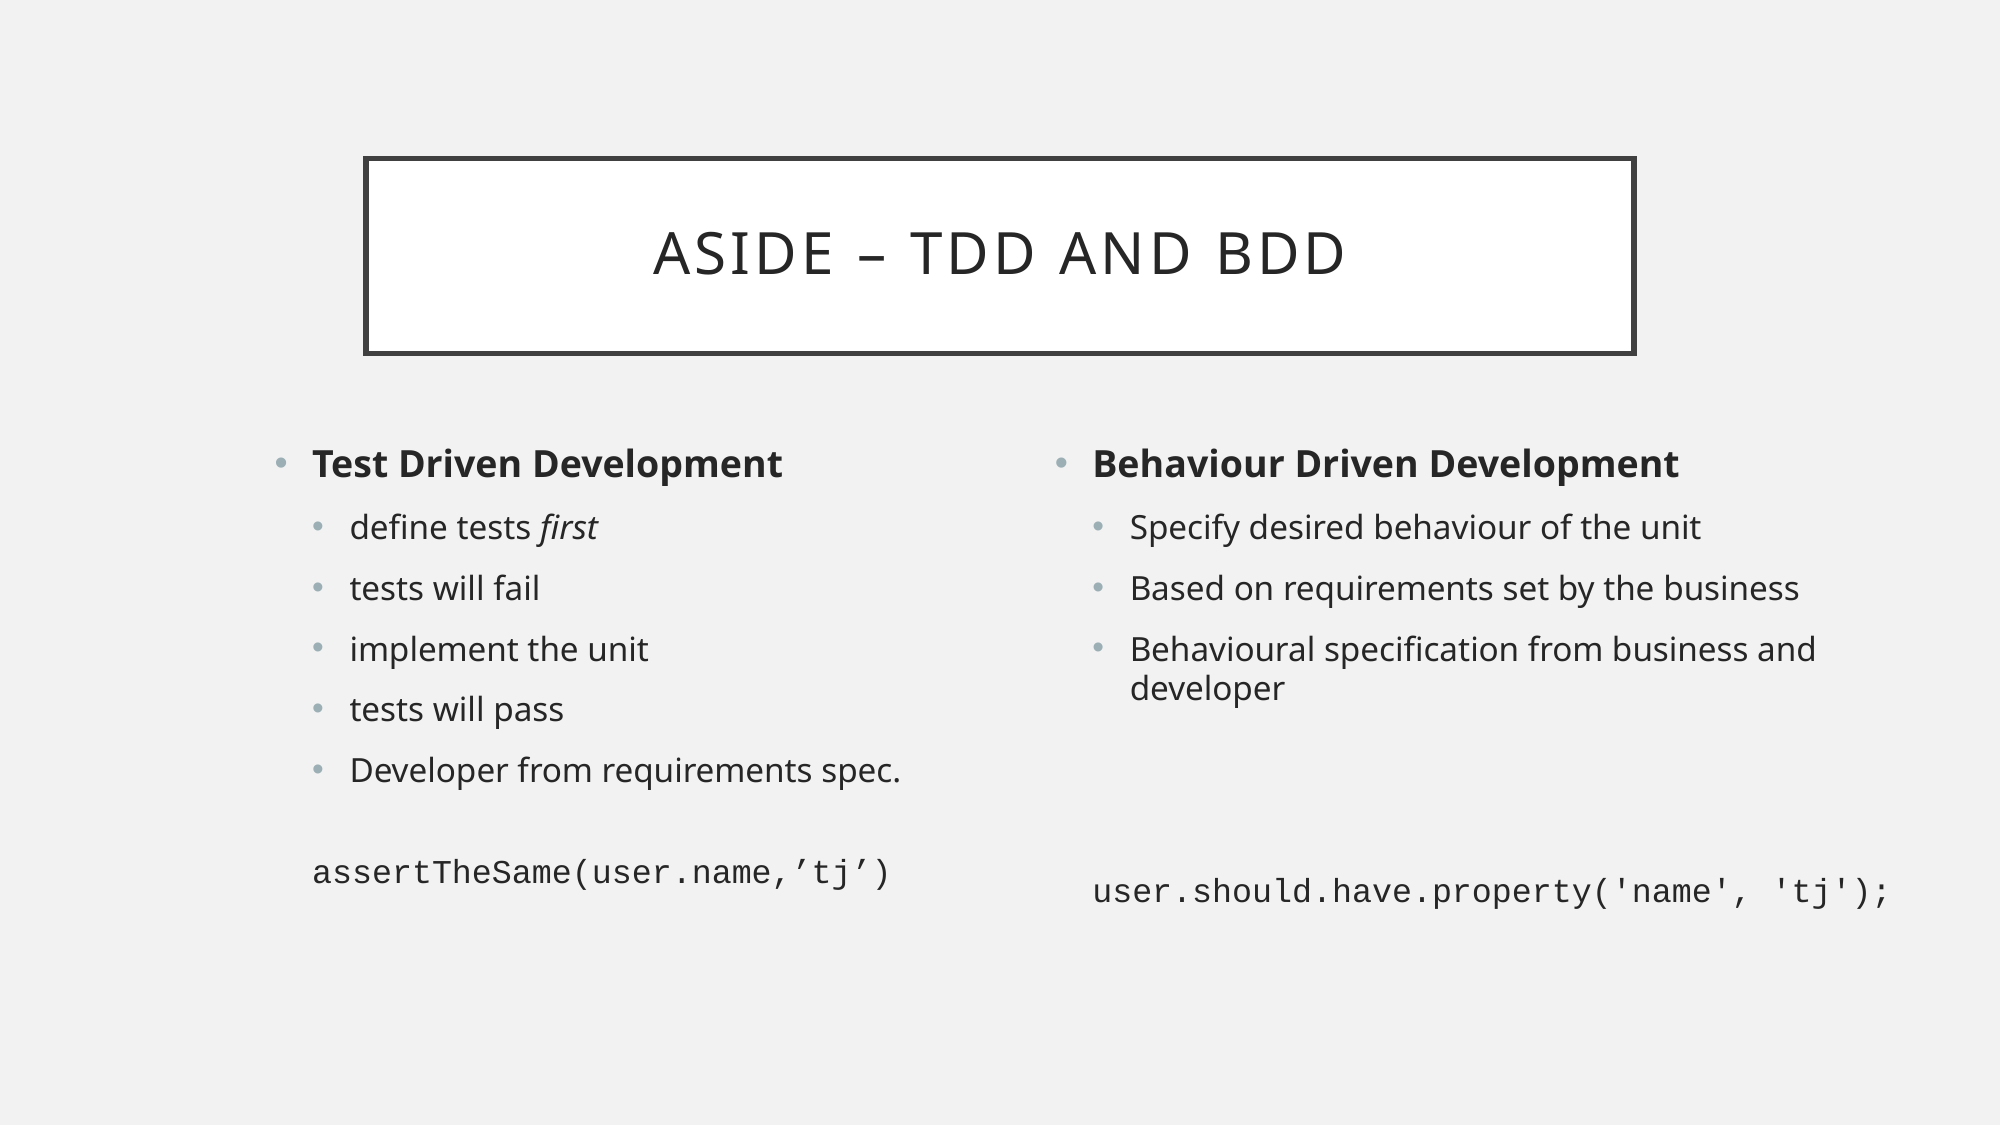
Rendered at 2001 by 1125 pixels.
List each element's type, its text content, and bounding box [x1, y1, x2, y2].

list Test Driven Development define tests first tests will fail implement the unit tests will pass Developer from requirements spec. assertTheSame(user.name,’tj’) [259, 432, 961, 942]
title Aside – TDD and BDD [363, 156, 1637, 356]
list Behaviour Driven Development Specify desired behaviour of the unit Based on requirements set by the business Behavioural specification from business and developer user.should.have.property('name', 'tj'); [1039, 432, 1922, 942]
